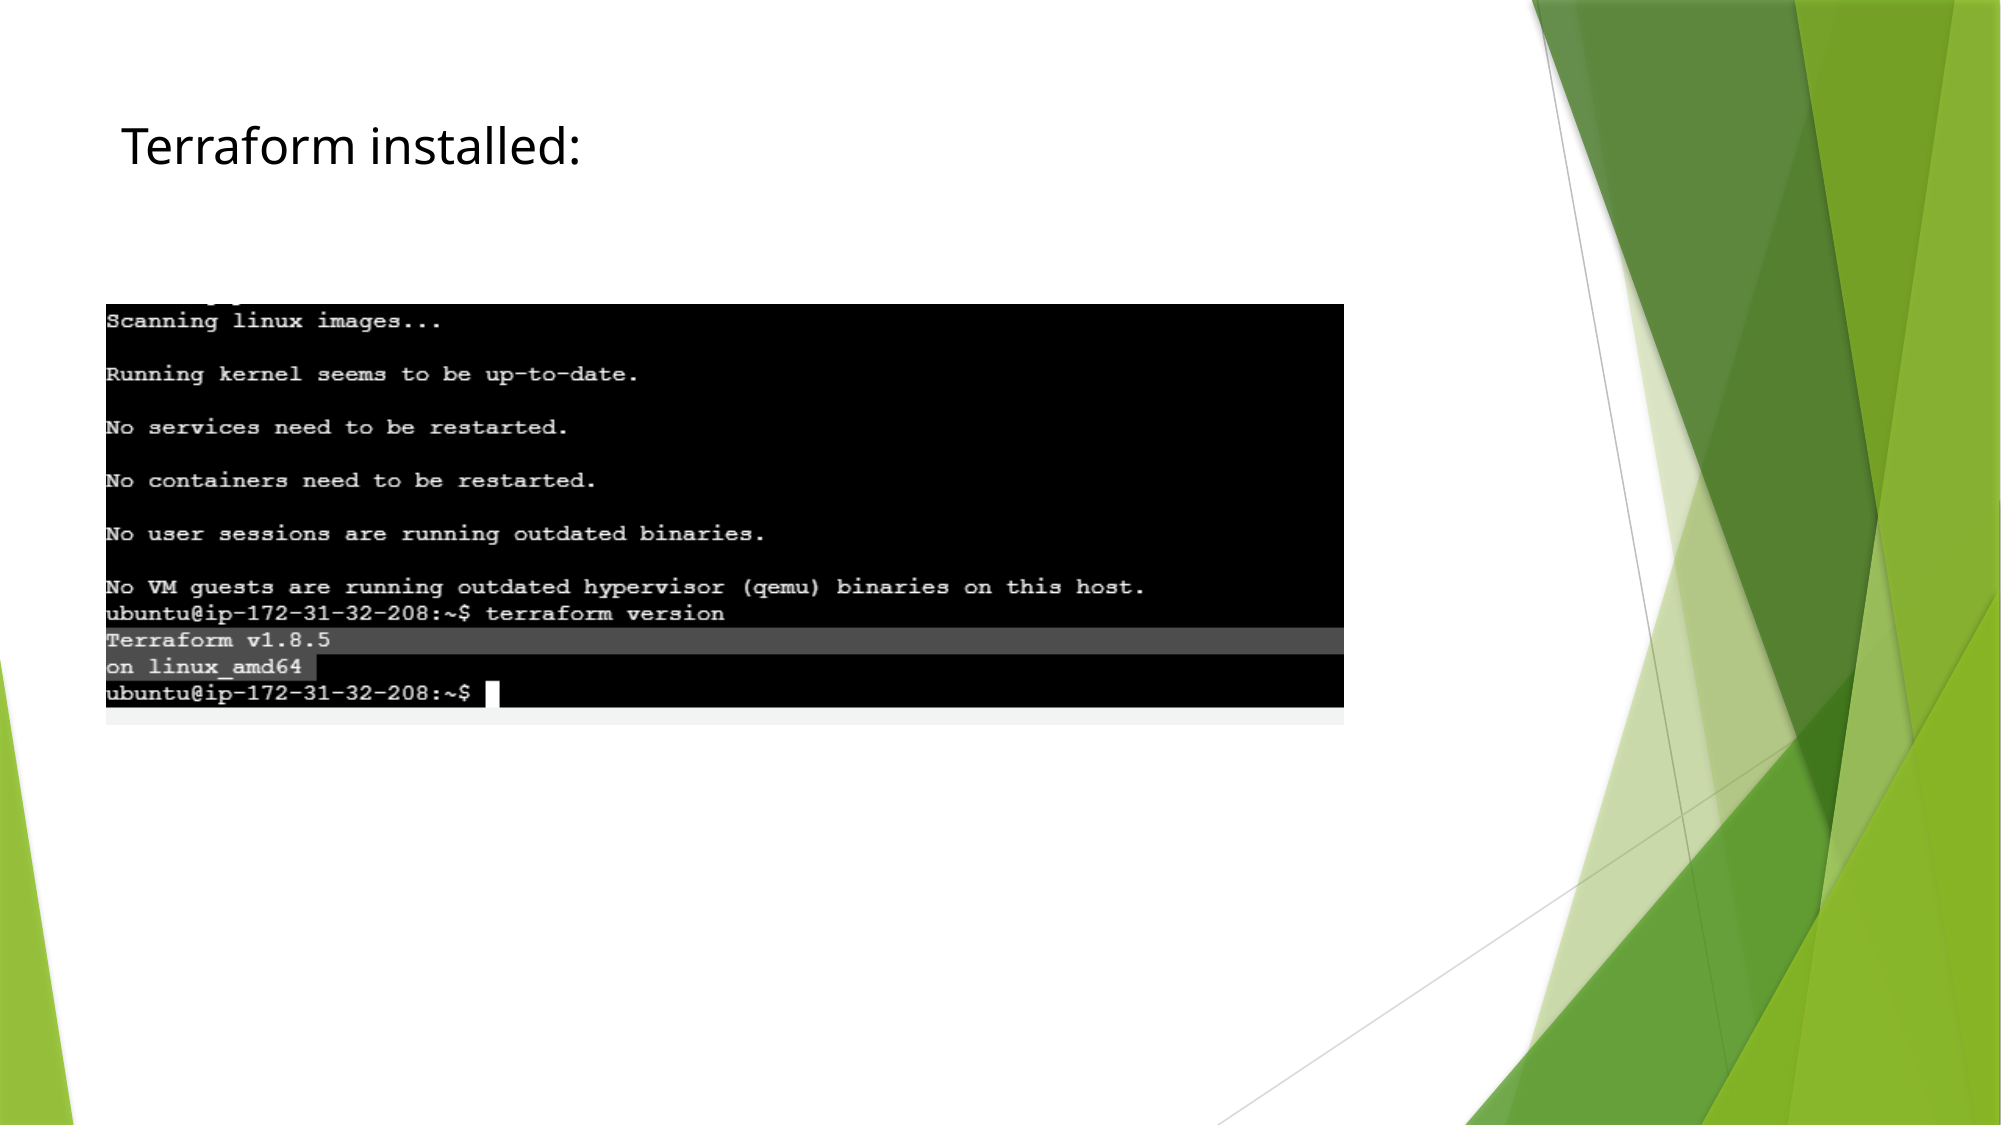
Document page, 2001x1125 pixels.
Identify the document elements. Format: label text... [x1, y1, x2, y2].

picture [105, 303, 1345, 726]
text_box Terraform installed: [106, 107, 1343, 183]
